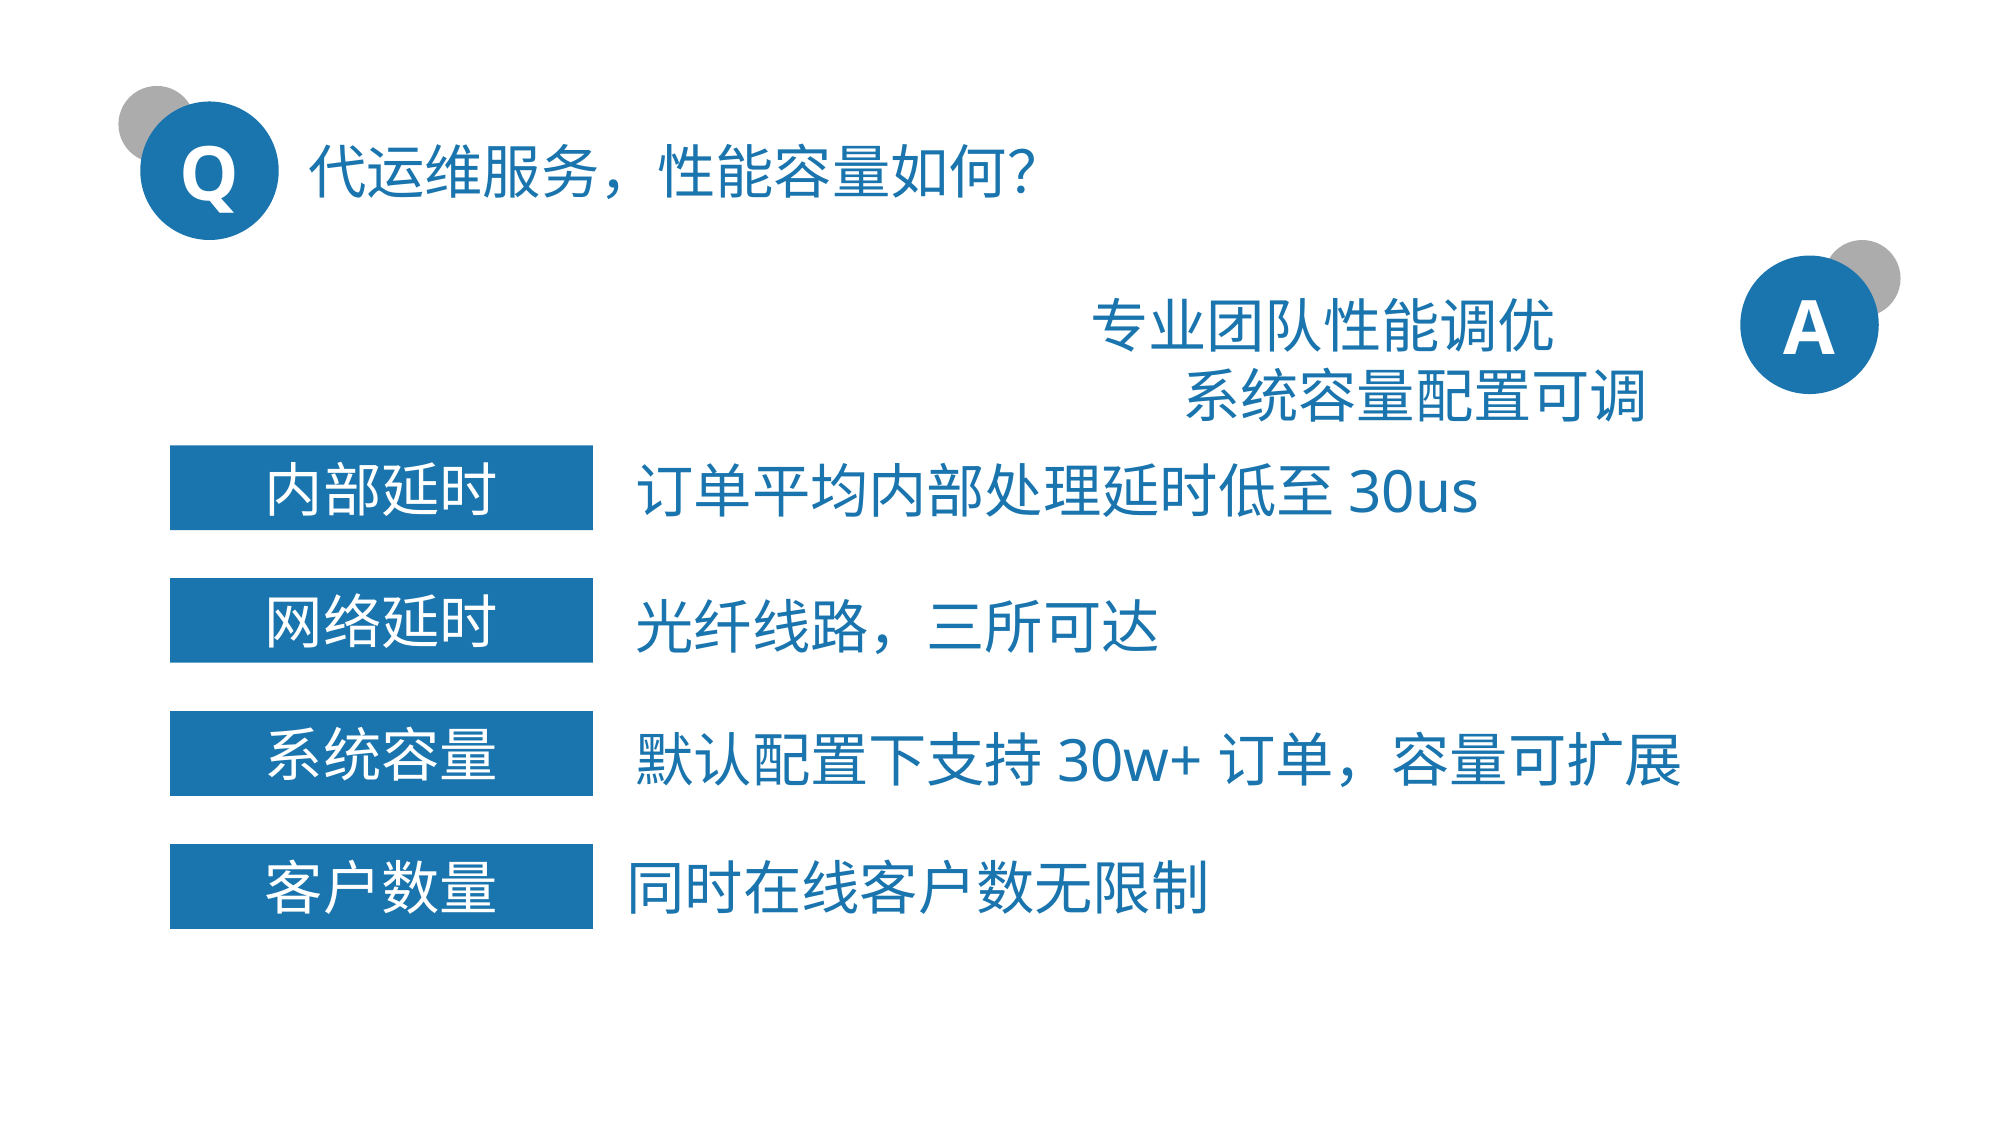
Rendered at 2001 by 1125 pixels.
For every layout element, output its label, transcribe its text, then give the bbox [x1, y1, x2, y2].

text_box 同时在线客户数无限制 [619, 844, 1461, 929]
text_box 网络延时 [170, 578, 593, 663]
text_box 客户数量 [170, 844, 593, 929]
text_box 专业团队性能调优 系统容量配置可调 [1082, 281, 1759, 437]
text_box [1740, 239, 1901, 395]
text_box 系统容量 [170, 711, 593, 796]
text_box 默认配置下支持30w+订单，容量可扩展 [628, 716, 1939, 801]
text_box 订单平均内部处理延时低至30us [628, 446, 1813, 532]
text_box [118, 85, 279, 241]
text_box 光纤线路，三所可达 [628, 583, 1939, 668]
text_box 代运维服务，性能容量如何？ [300, 127, 1802, 213]
text_box 内部延时 [170, 445, 593, 531]
